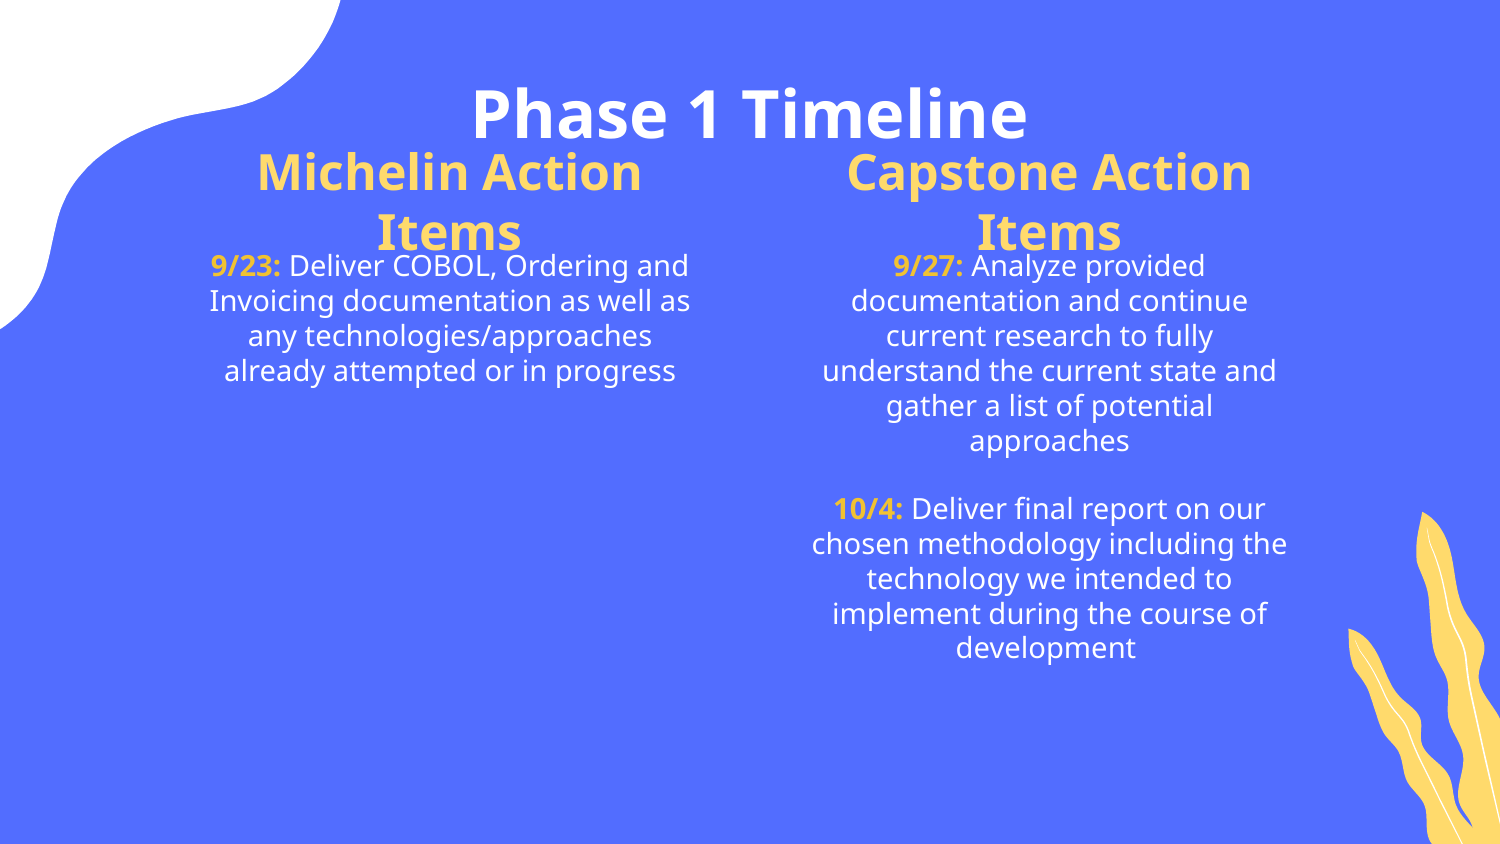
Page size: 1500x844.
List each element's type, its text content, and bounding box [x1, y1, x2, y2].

title Phase 1 Timeline [118, 57, 1382, 152]
subtitle Michelin Action Items [211, 168, 689, 231]
subtitle 9/23: Deliver COBOL, Ordering and Invoicing documentation as well as any technologies/approaches already attempted or in progress [192, 231, 709, 684]
subtitle Capstone Action Items [811, 168, 1289, 231]
subtitle 9/27: Analyze provided documentation and continue current research to fully understand the current state and gather a list of potential approaches 10/4: Deliver final report on our chosen methodology including the technology we intended to implement during the course of development [791, 231, 1308, 684]
